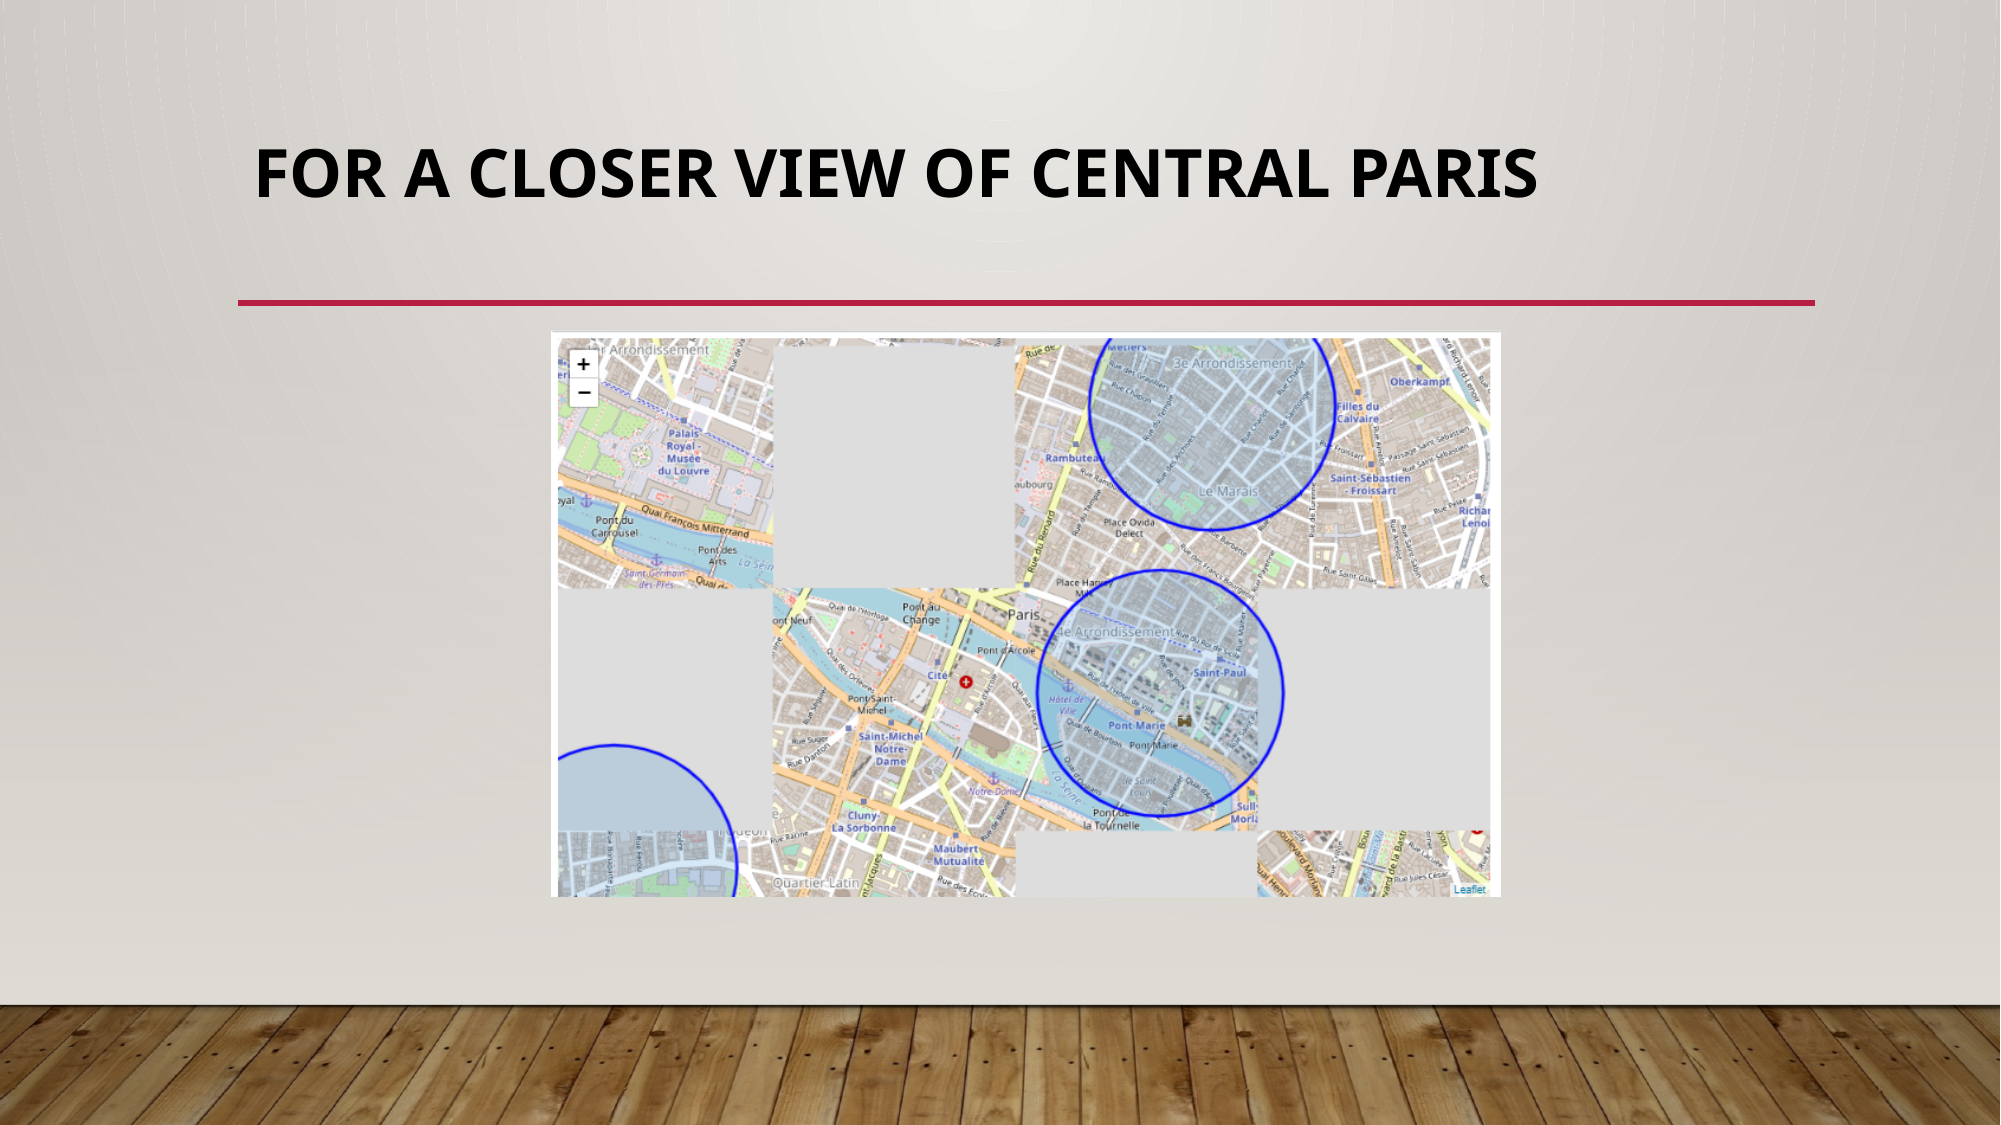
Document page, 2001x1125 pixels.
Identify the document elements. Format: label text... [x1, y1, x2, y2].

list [551, 330, 1501, 897]
picture [0, 1005, 2000, 1125]
title for a closer view of Central Paris [238, 131, 1814, 305]
